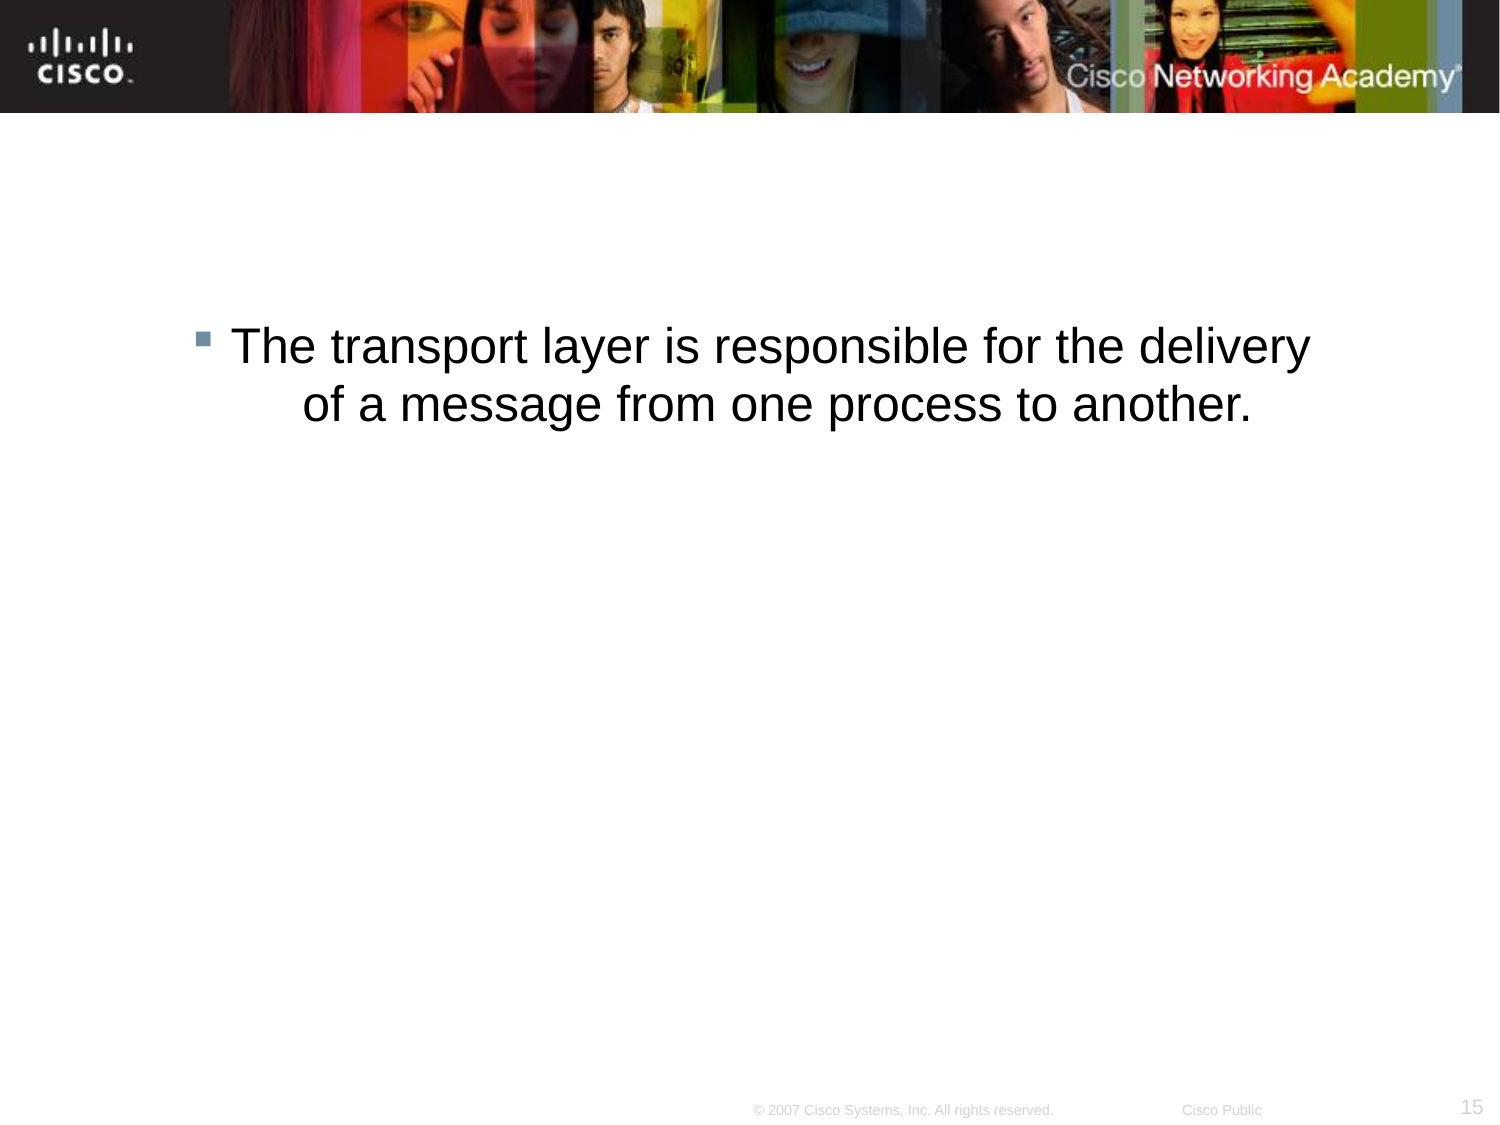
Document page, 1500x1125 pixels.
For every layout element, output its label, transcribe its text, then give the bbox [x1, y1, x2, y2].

picture [0, 0, 1500, 113]
list The transport layer is responsible for the delivery of a message from one process to another. [107, 311, 1411, 964]
